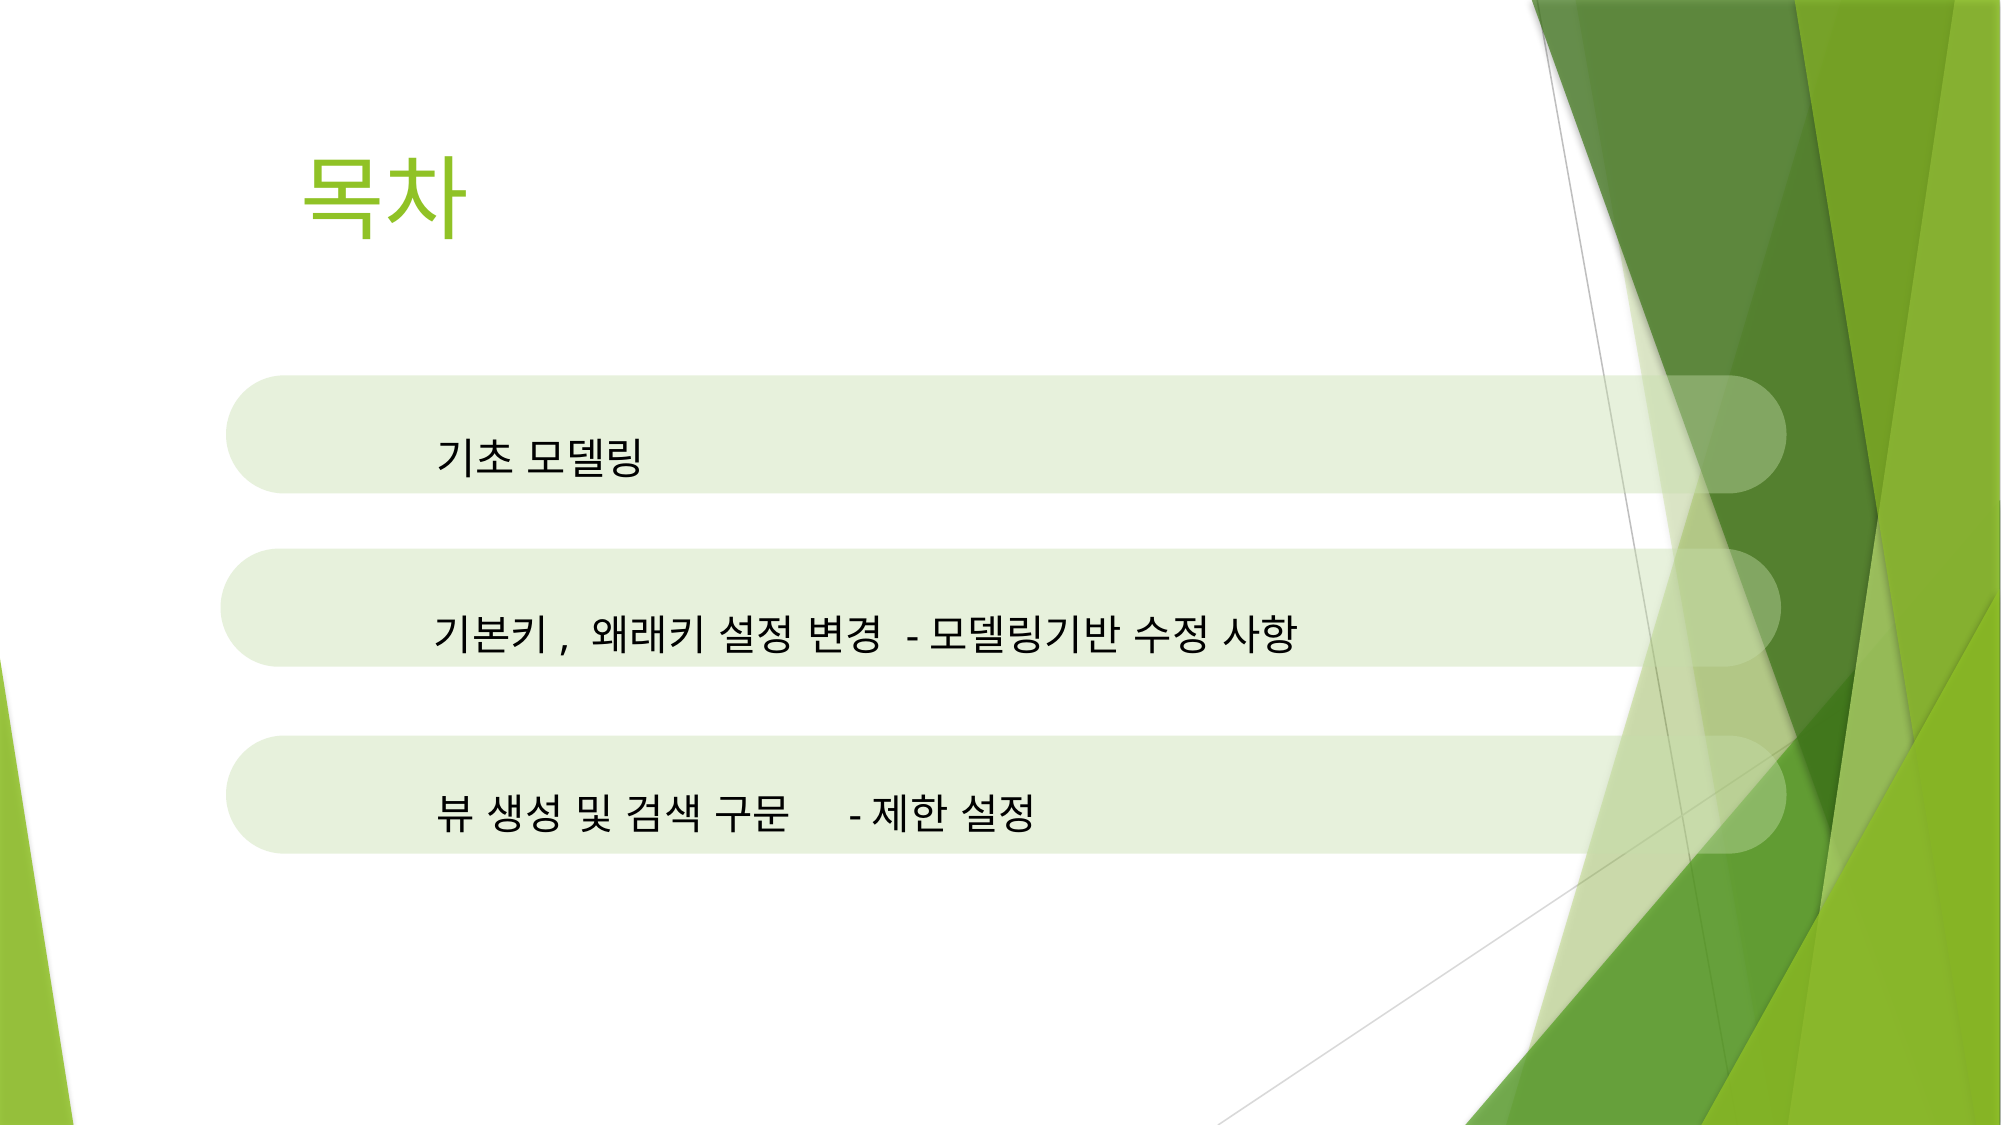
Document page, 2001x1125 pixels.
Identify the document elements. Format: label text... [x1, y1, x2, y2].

text_box [224, 373, 1789, 496]
title 목차 [285, 133, 1781, 278]
text_box 기본키, 왜래키 설정 변경 -모델링기반 수정 사항 [418, 549, 1504, 668]
text_box [218, 547, 1783, 669]
text_box 기초 모델링 [421, 373, 1042, 492]
text_box [224, 733, 1789, 856]
text_box 뷰 생성 및 검색 구문 -제한 설정 [421, 728, 1191, 848]
